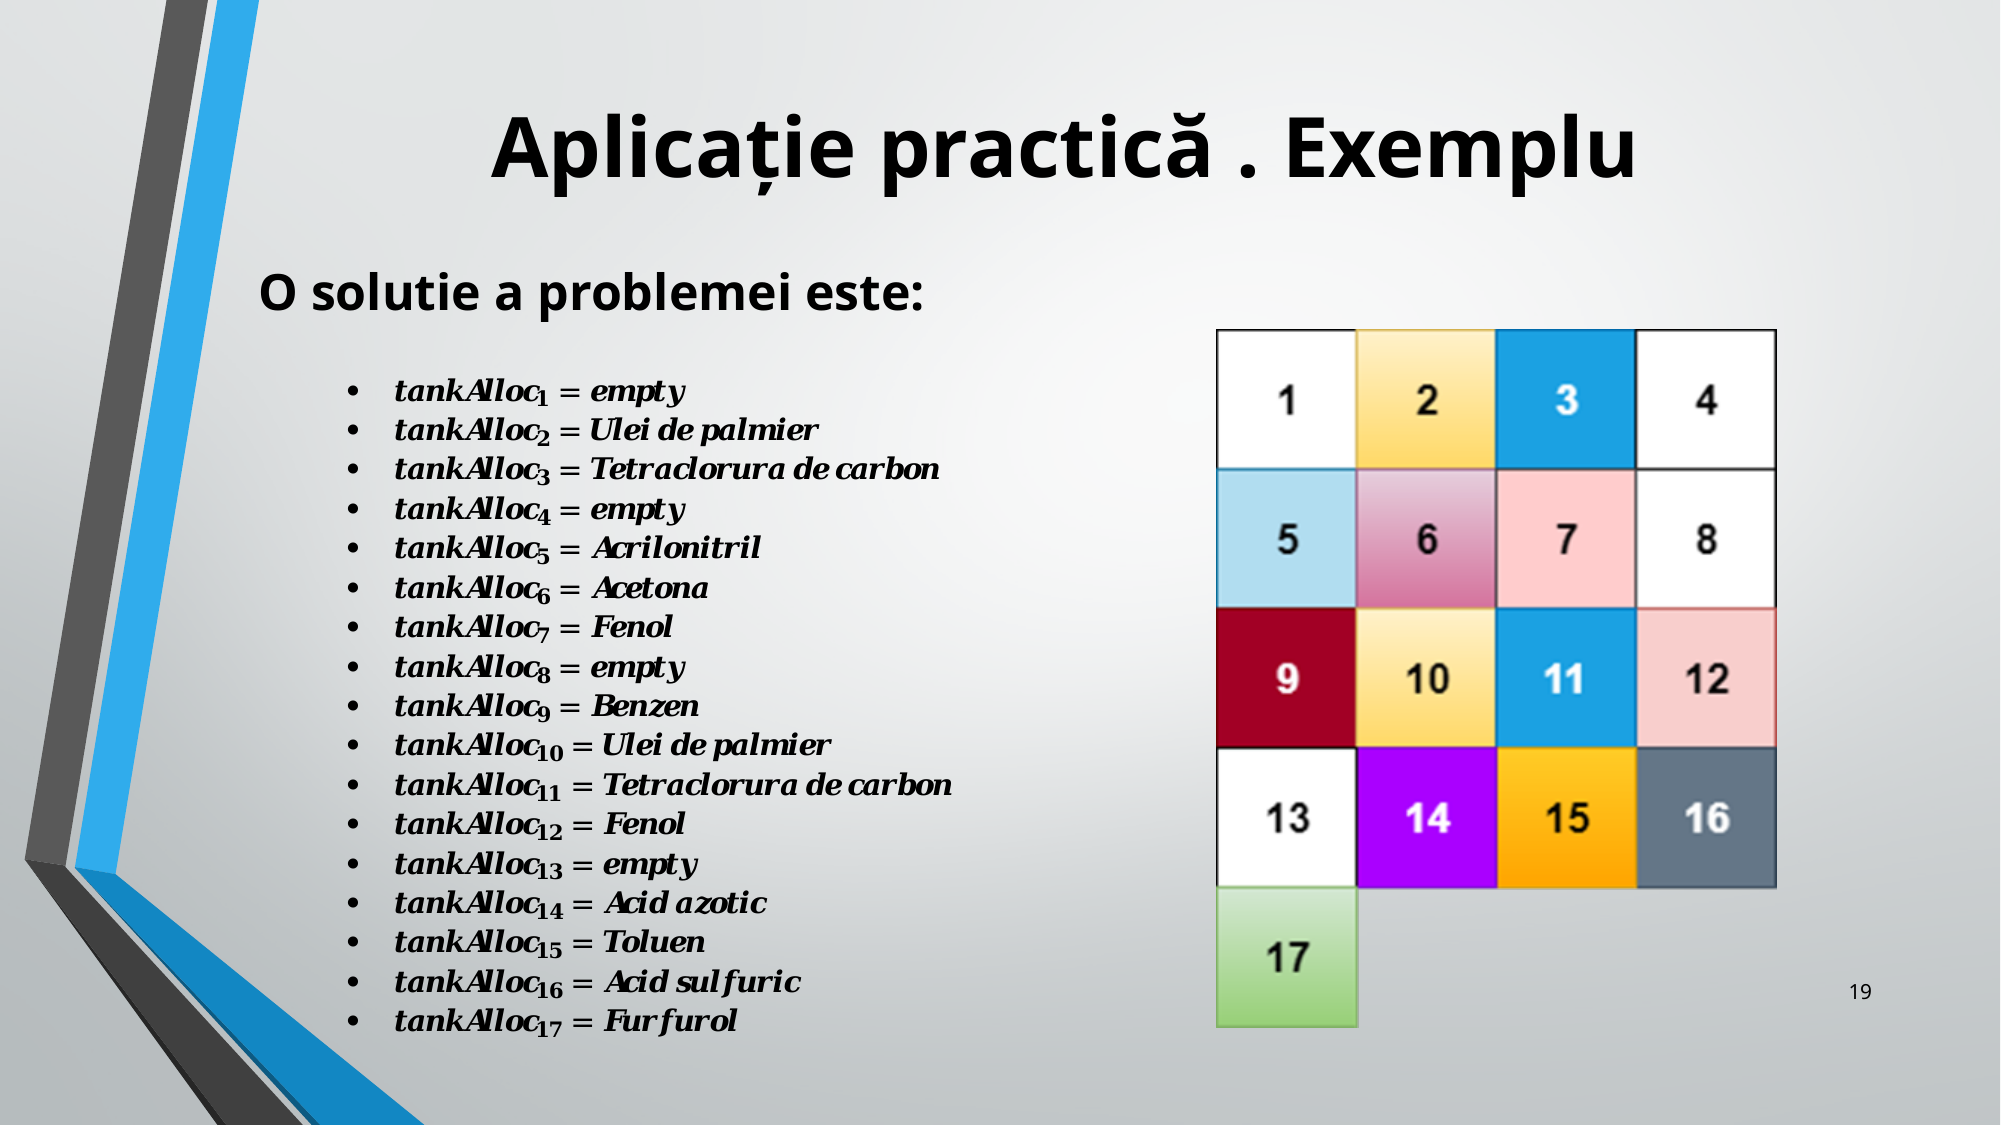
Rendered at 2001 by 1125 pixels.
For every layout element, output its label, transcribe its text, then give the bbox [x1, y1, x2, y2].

title Aplicație practică . Exemplu [243, 0, 1887, 288]
text_box O solutie a problemei este: [243, 253, 1377, 329]
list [302, 370, 1434, 1062]
slide_number 19 [1796, 962, 1887, 1023]
picture [1215, 328, 1777, 1028]
